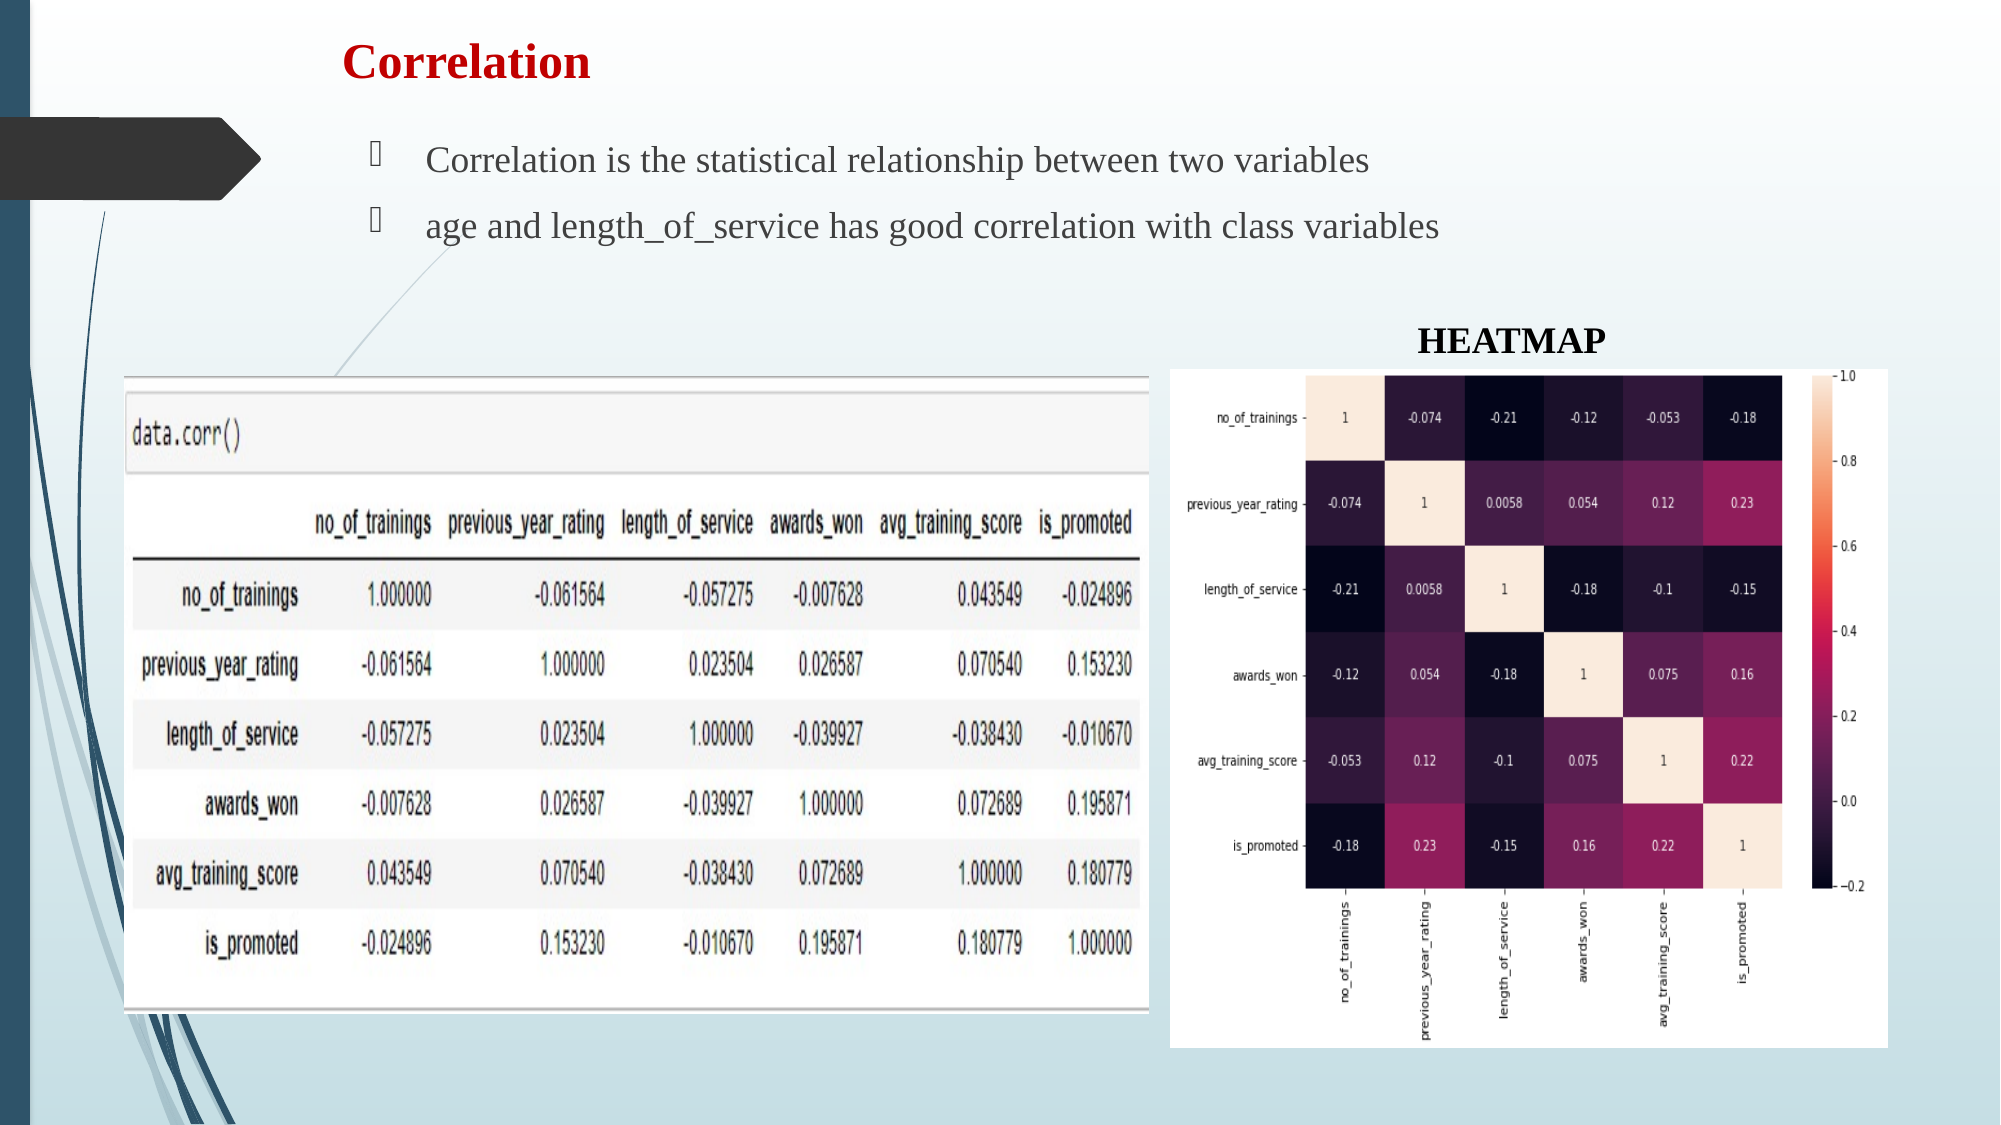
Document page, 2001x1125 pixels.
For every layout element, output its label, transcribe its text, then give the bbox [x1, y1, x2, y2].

text_box HEATMAP [1402, 308, 1646, 368]
title Correlation [326, 21, 1789, 135]
picture [124, 376, 1149, 1014]
picture [1169, 368, 1888, 1048]
list Correlation is the statistical relationship between two variables age and length_of_service has good correlation with class variables [354, 127, 1888, 970]
